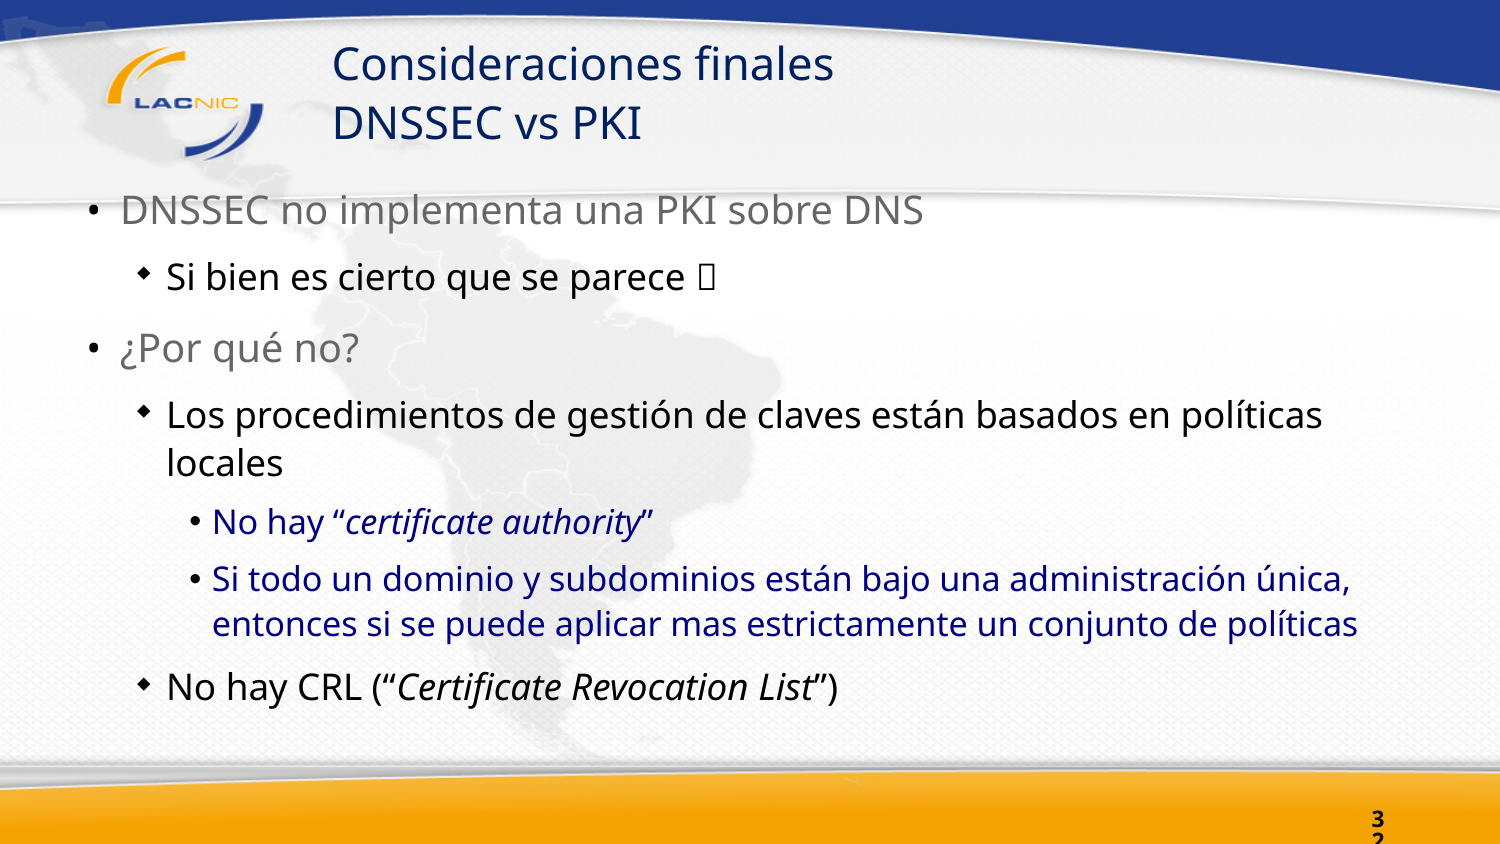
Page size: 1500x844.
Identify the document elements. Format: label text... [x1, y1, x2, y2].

picture [0, 0, 1500, 844]
list DNSSEC no implementa una PKI sobre DNS Si bien es cierto que se parece  ¿Por qué no? Los procedimientos de gestión de claves están basados en políticas locales No hay “certificate authority” Si todo un dominio y subdominios están bajo una administración única, entonces si se puede aplicar mas estrictamente un conjunto de políticas No hay CRL (“Certificate Revocation List”) [74, 180, 1451, 844]
slide_number 32 [1356, 796, 1411, 836]
title Consideraciones finales DNSSEC vs PKI [331, 35, 1330, 149]
